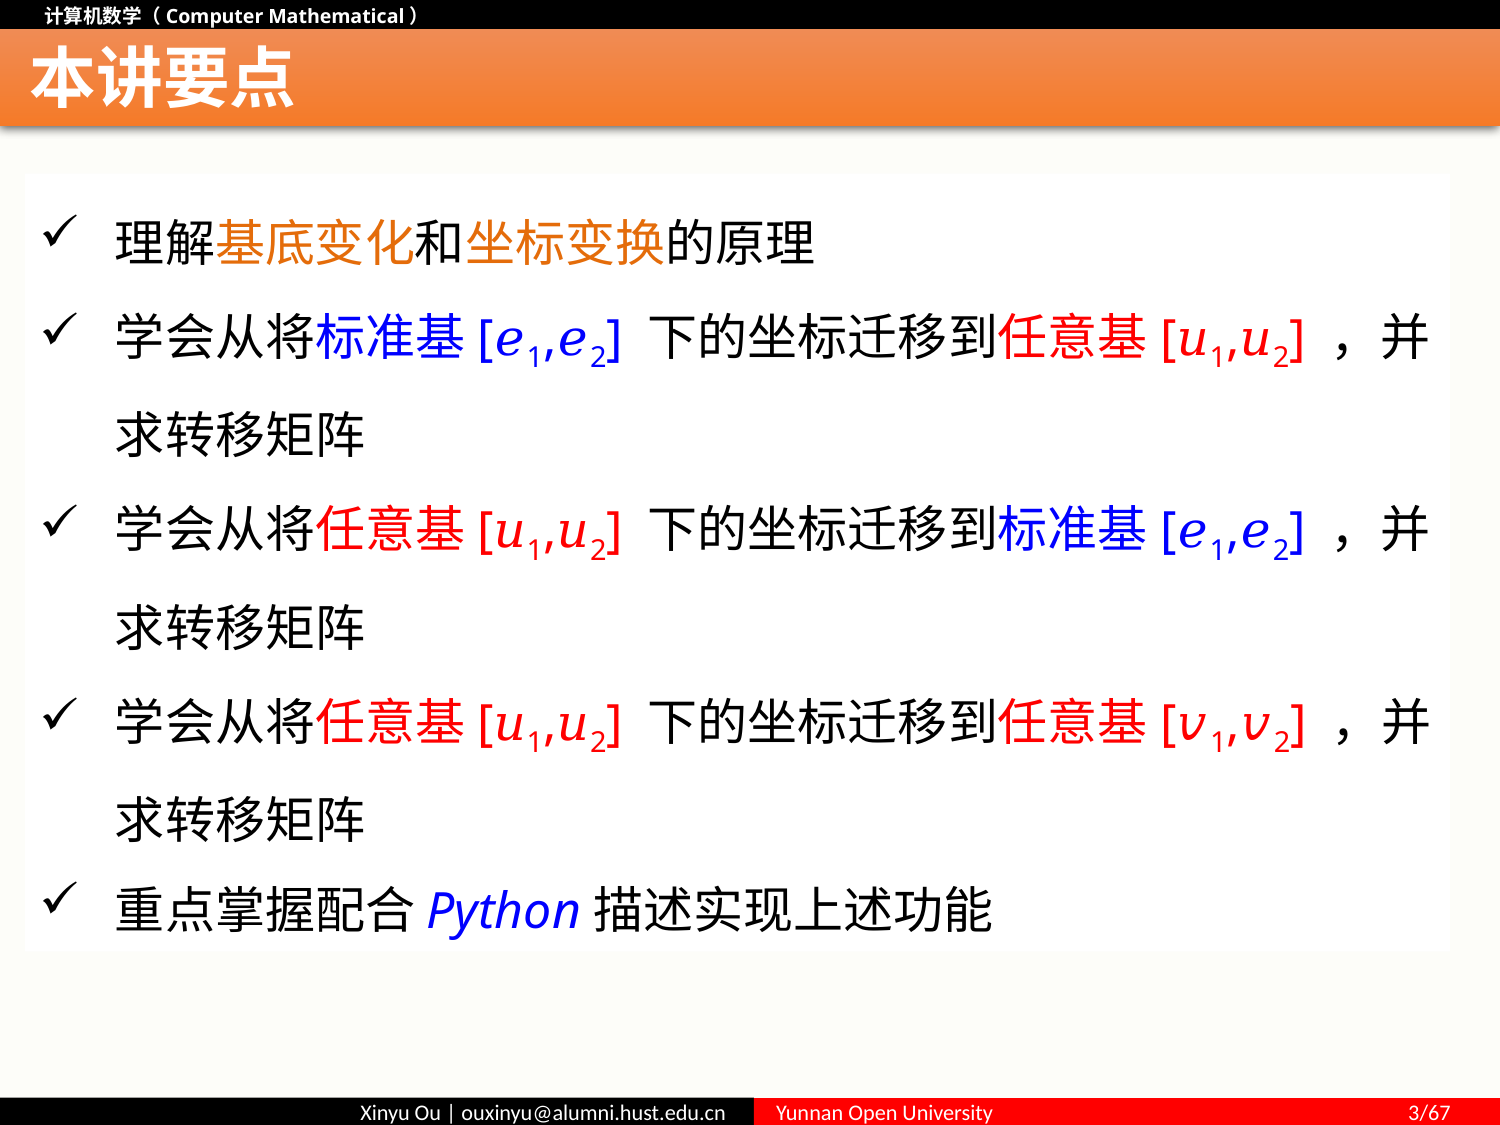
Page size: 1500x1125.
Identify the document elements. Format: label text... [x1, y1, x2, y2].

title 本讲要点 [0, 35, 1500, 117]
list 理解基底变化和坐标变换的原理 学会从将标准基[𝑒1,𝑒2] 下的坐标迁移到任意基[𝑢1,𝑢2] ，并求转移矩阵 学会从将任意基[𝑢1,𝑢2] 下的坐标迁移到标准基[𝑒1,𝑒2] ，并求转移矩阵 学会从将任意基[𝑢1,𝑢2] 下的坐标迁移到任意基[𝑣1,𝑣2] ，并求转移矩阵 重点掌握配合Python描述实现上述功能 [24, 173, 1450, 952]
